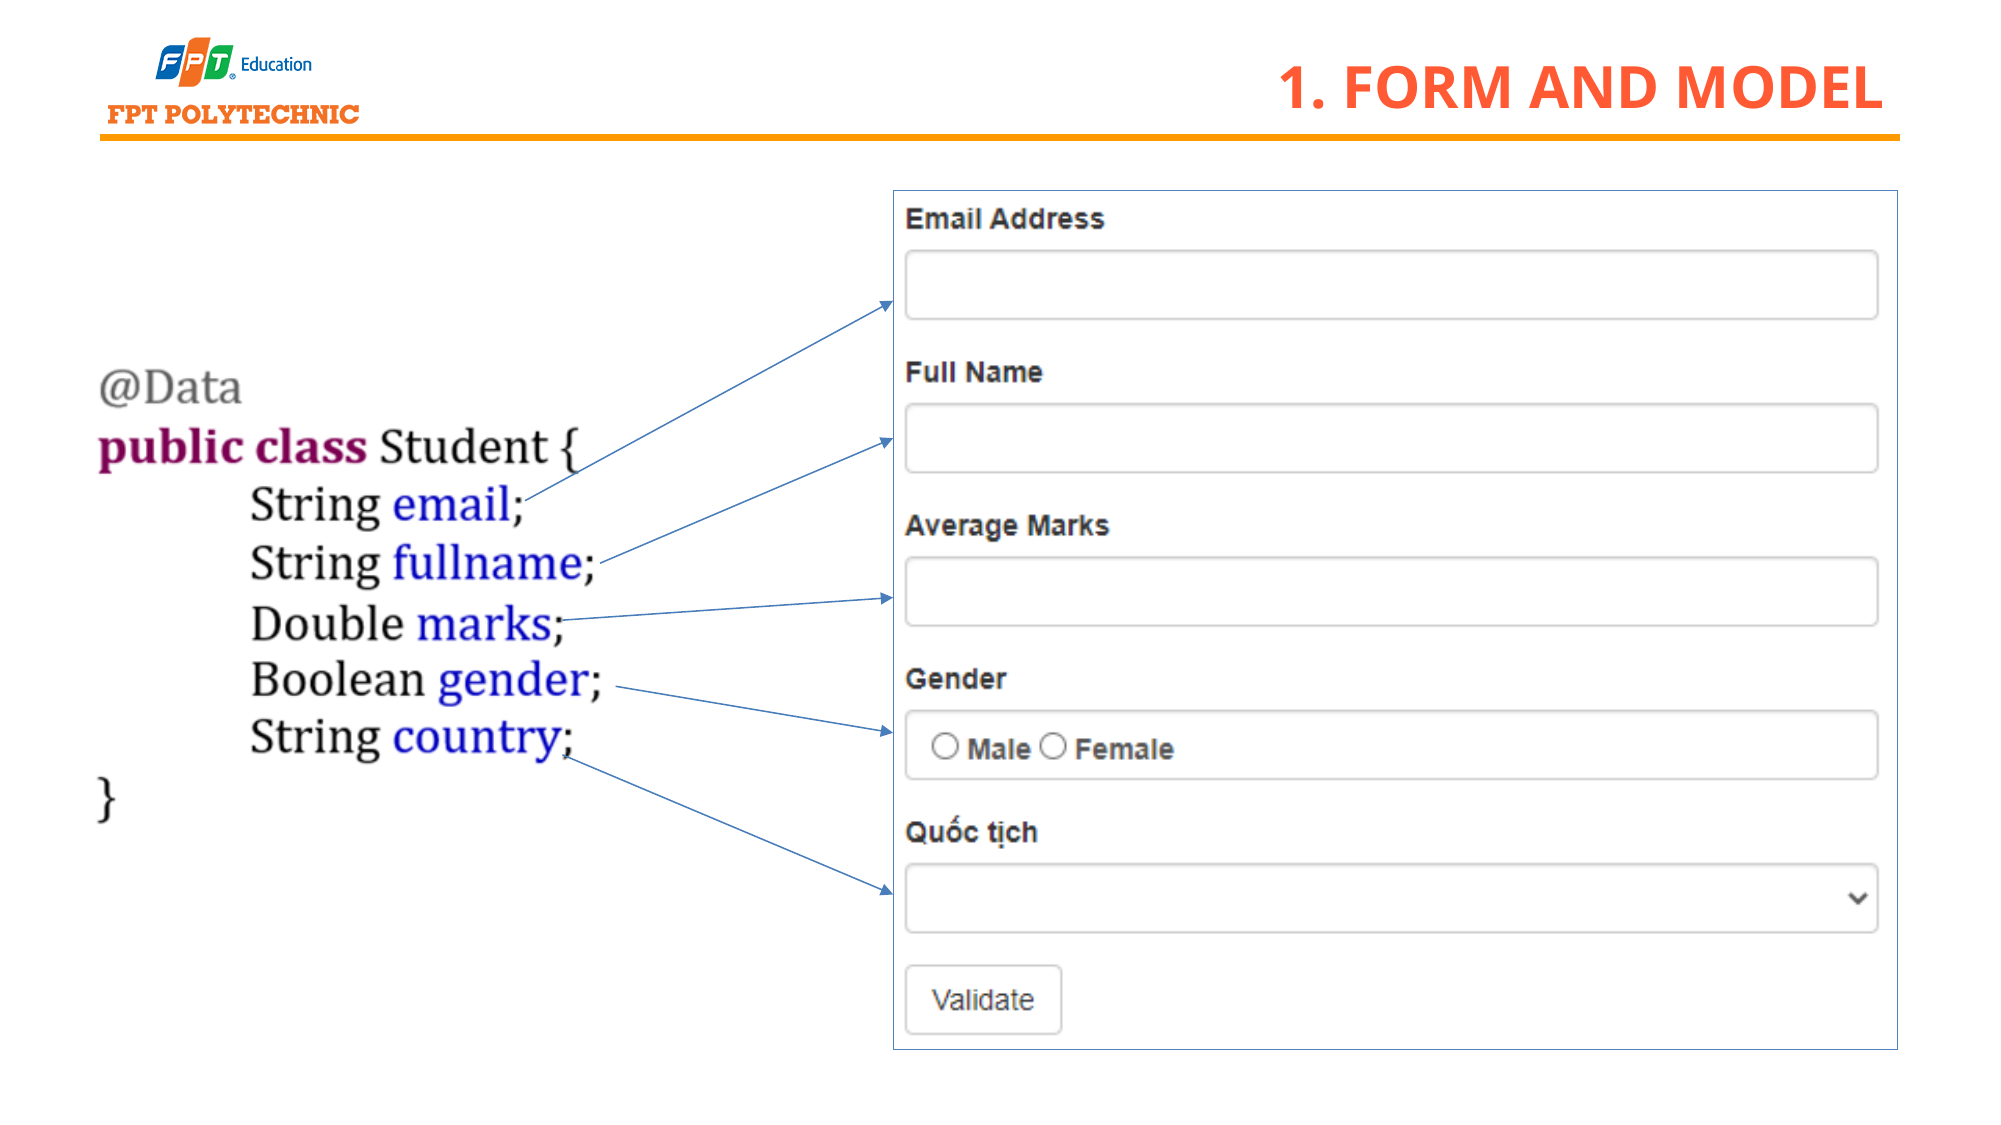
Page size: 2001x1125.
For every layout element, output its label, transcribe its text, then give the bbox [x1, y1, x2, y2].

picture [99, 135, 367, 143]
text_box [524, 300, 894, 501]
title 1. Form and Model [366, 45, 1900, 125]
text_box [599, 437, 894, 564]
picture [99, 25, 367, 134]
picture [892, 190, 1898, 1051]
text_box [562, 754, 894, 895]
picture [87, 362, 616, 833]
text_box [615, 686, 894, 734]
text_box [562, 597, 894, 621]
